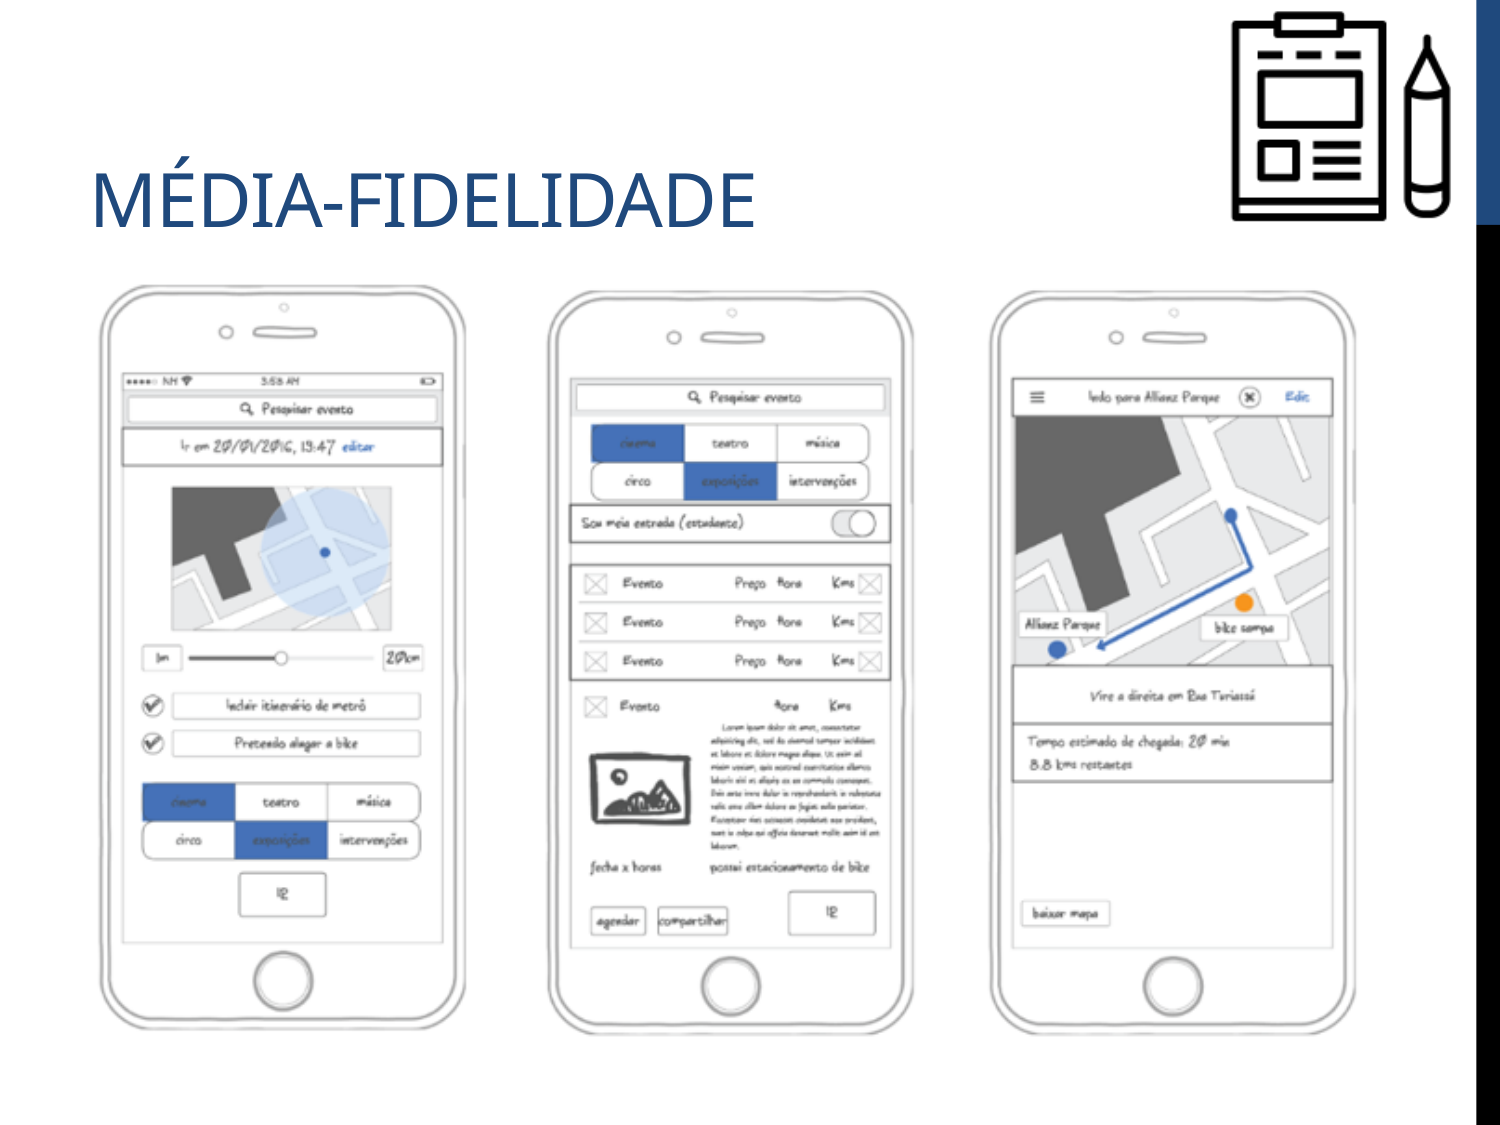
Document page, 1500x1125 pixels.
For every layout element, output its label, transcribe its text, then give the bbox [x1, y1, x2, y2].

text_box média-fidelidade [74, 25, 1025, 249]
picture [54, 0, 1495, 1059]
